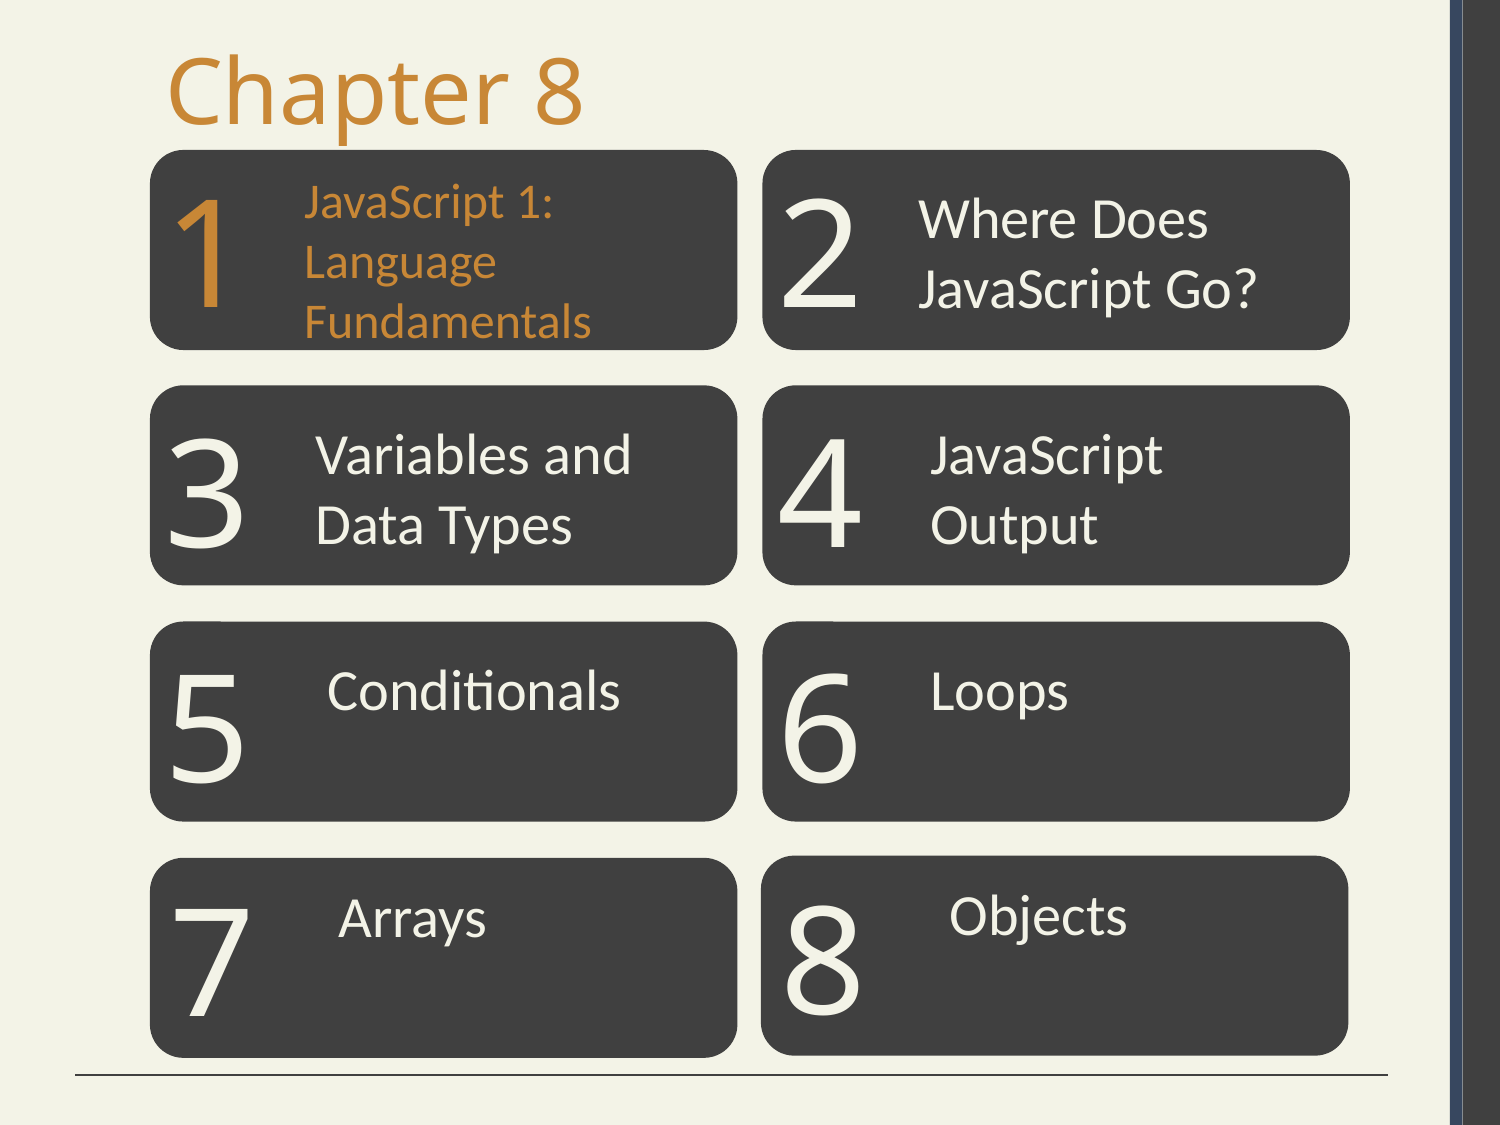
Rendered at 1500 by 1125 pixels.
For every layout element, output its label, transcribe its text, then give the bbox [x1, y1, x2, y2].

text_box 1 [150, 149, 263, 345]
text_box [774, 147, 1353, 353]
text_box 7 [154, 859, 268, 1055]
text_box 5 [150, 624, 263, 820]
text_box Objects [935, 869, 1349, 955]
text_box [775, 853, 1351, 1058]
text_box Loops [915, 645, 1329, 730]
text_box 6 [762, 624, 875, 820]
text_box 4 [762, 390, 875, 586]
text_box JavaScript 1: Language Fundamentals [289, 160, 703, 356]
text_box Arrays [324, 872, 738, 957]
text_box 3 [150, 390, 263, 586]
text_box Where Does JavaScript Go? [903, 172, 1317, 328]
text_box [165, 619, 740, 824]
text_box JavaScript Output [915, 408, 1329, 564]
title Chapter 8 [150, 24, 1450, 200]
text_box [165, 855, 740, 1060]
text_box [147, 871, 154, 1045]
text_box [775, 383, 1353, 588]
text_box [778, 619, 1353, 824]
text_box Conditionals [312, 645, 727, 730]
text_box 8 [765, 857, 879, 1052]
text_box [161, 147, 740, 353]
text_box [758, 869, 765, 1043]
text_box 2 [762, 149, 875, 345]
text_box Variables and Data Types [301, 408, 715, 564]
text_box [162, 383, 740, 588]
